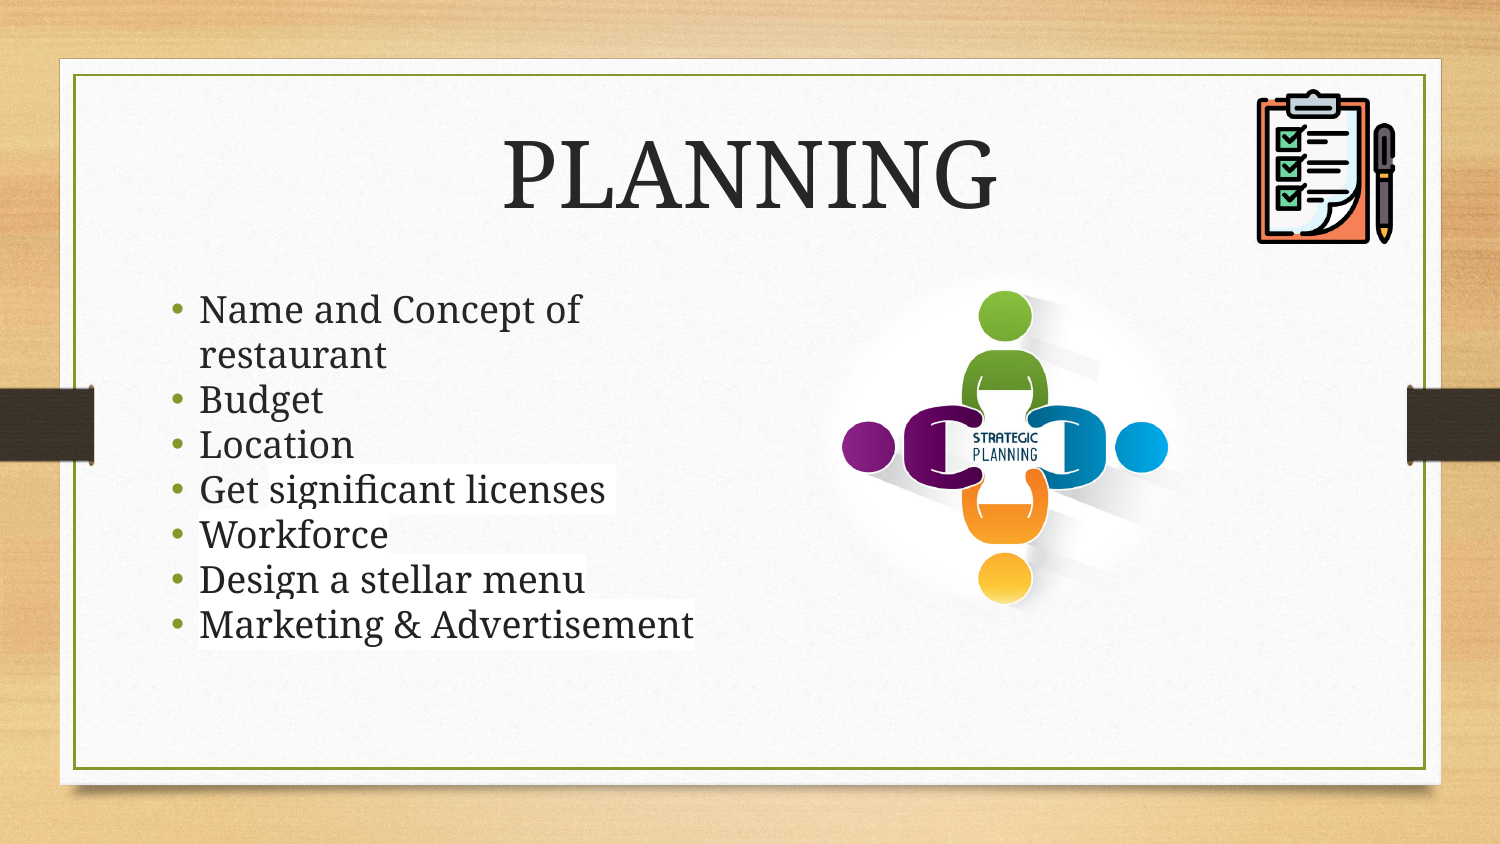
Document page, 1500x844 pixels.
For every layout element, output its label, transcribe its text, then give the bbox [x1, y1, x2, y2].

picture [0, 0, 1500, 844]
title PLANNING [333, 103, 1167, 242]
subtitle Name and Concept of restaurant Budget Location Get significant licenses Workforce Design a stellar menu Marketing & Advertisement [156, 271, 743, 636]
